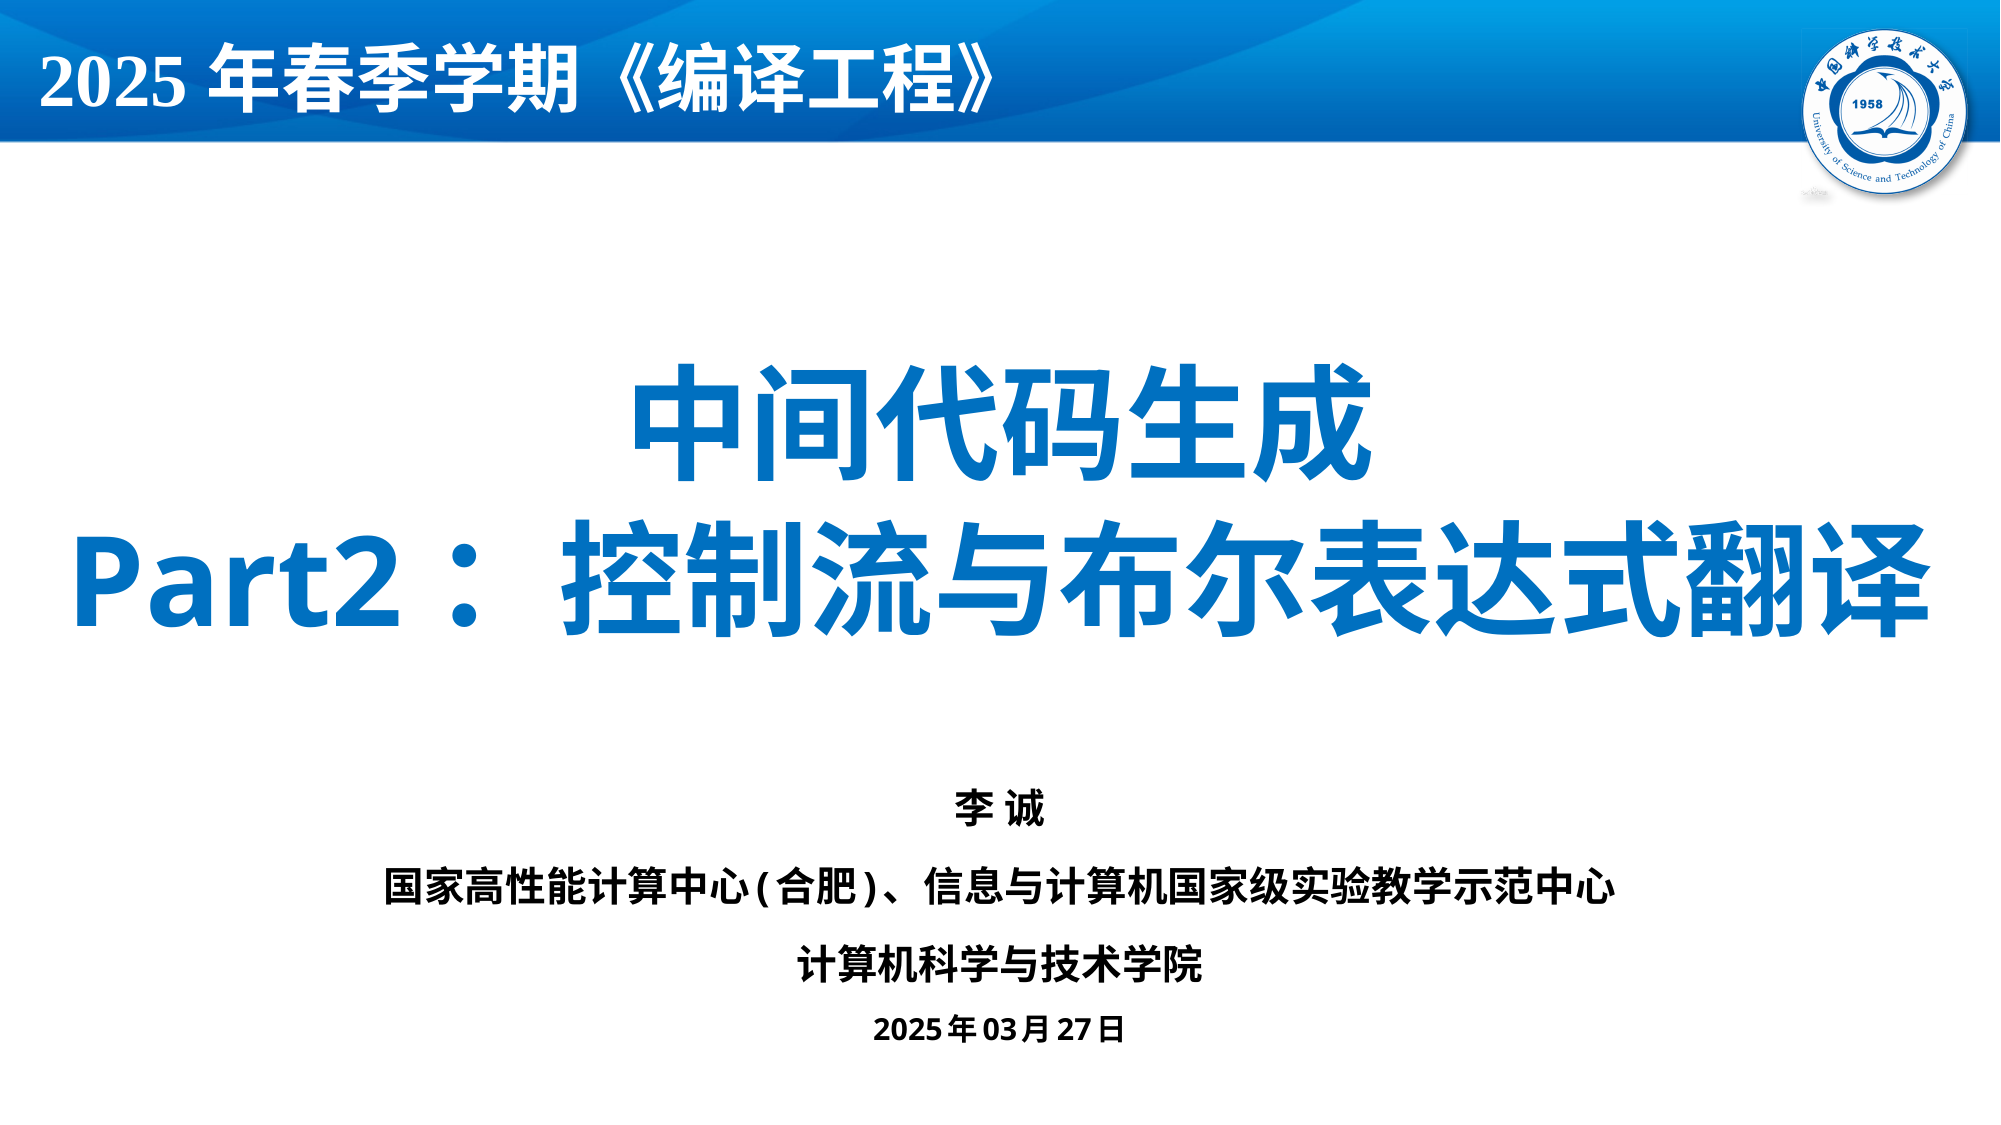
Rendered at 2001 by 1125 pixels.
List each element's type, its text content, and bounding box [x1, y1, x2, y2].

picture [0, 0, 2000, 204]
text_box 2025年春季学期《编译工程》 [23, 23, 1246, 129]
text_box 中间代码生成 Part2：控制流与布尔表达式翻译 [51, 355, 1948, 661]
text_box 李 诚 国家高性能计算中心(合肥)、信息与计算机国家级实验教学示范中心 计算机科学与技术学院 2025年03月27日 [358, 717, 1642, 1083]
